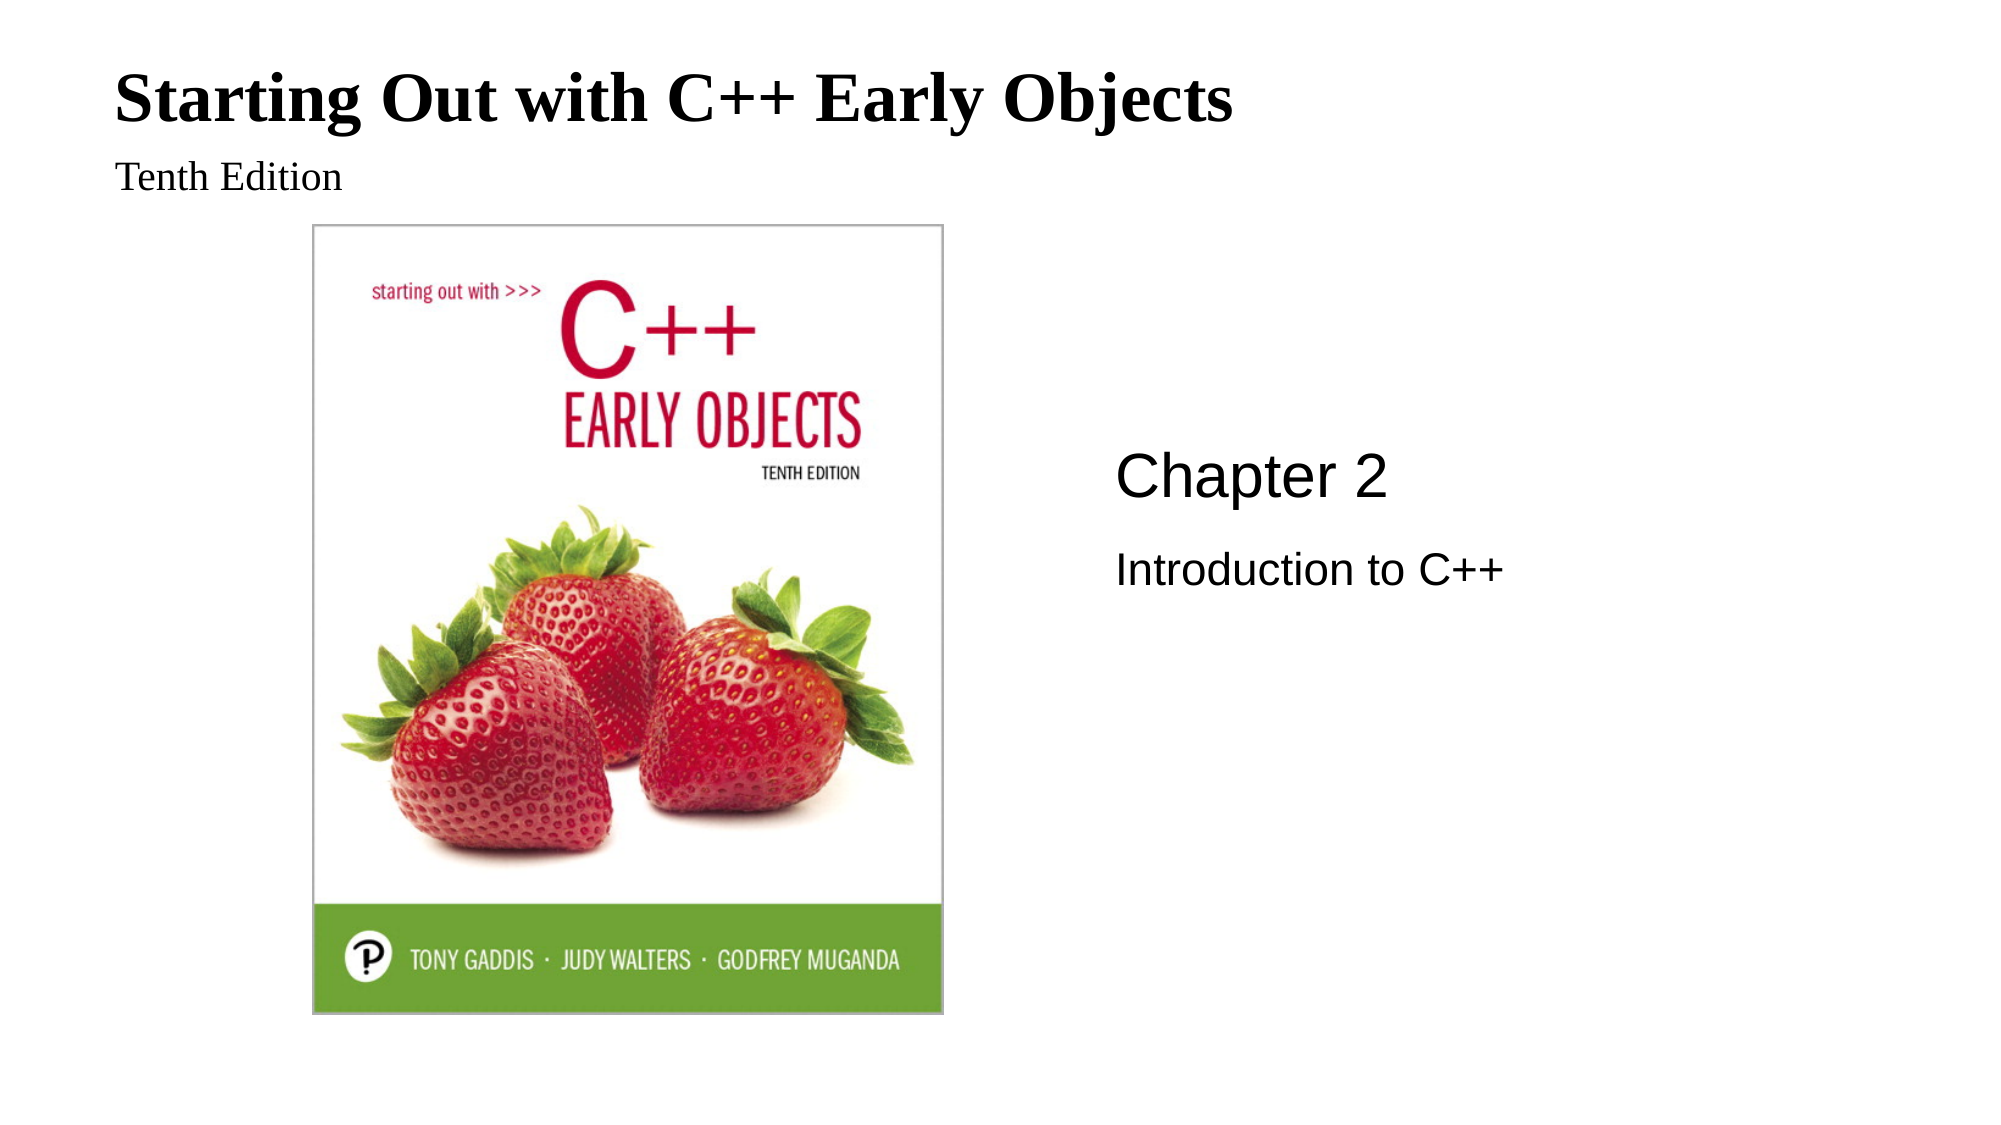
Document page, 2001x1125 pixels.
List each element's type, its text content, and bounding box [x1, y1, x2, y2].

picture [312, 224, 944, 1015]
list Introduction to C++ [1100, 525, 1900, 1005]
list Tenth Edition [99, 133, 1900, 213]
title Starting Out with C++ Early Objects [99, 35, 1900, 133]
list Chapter 2 [1100, 262, 1900, 525]
